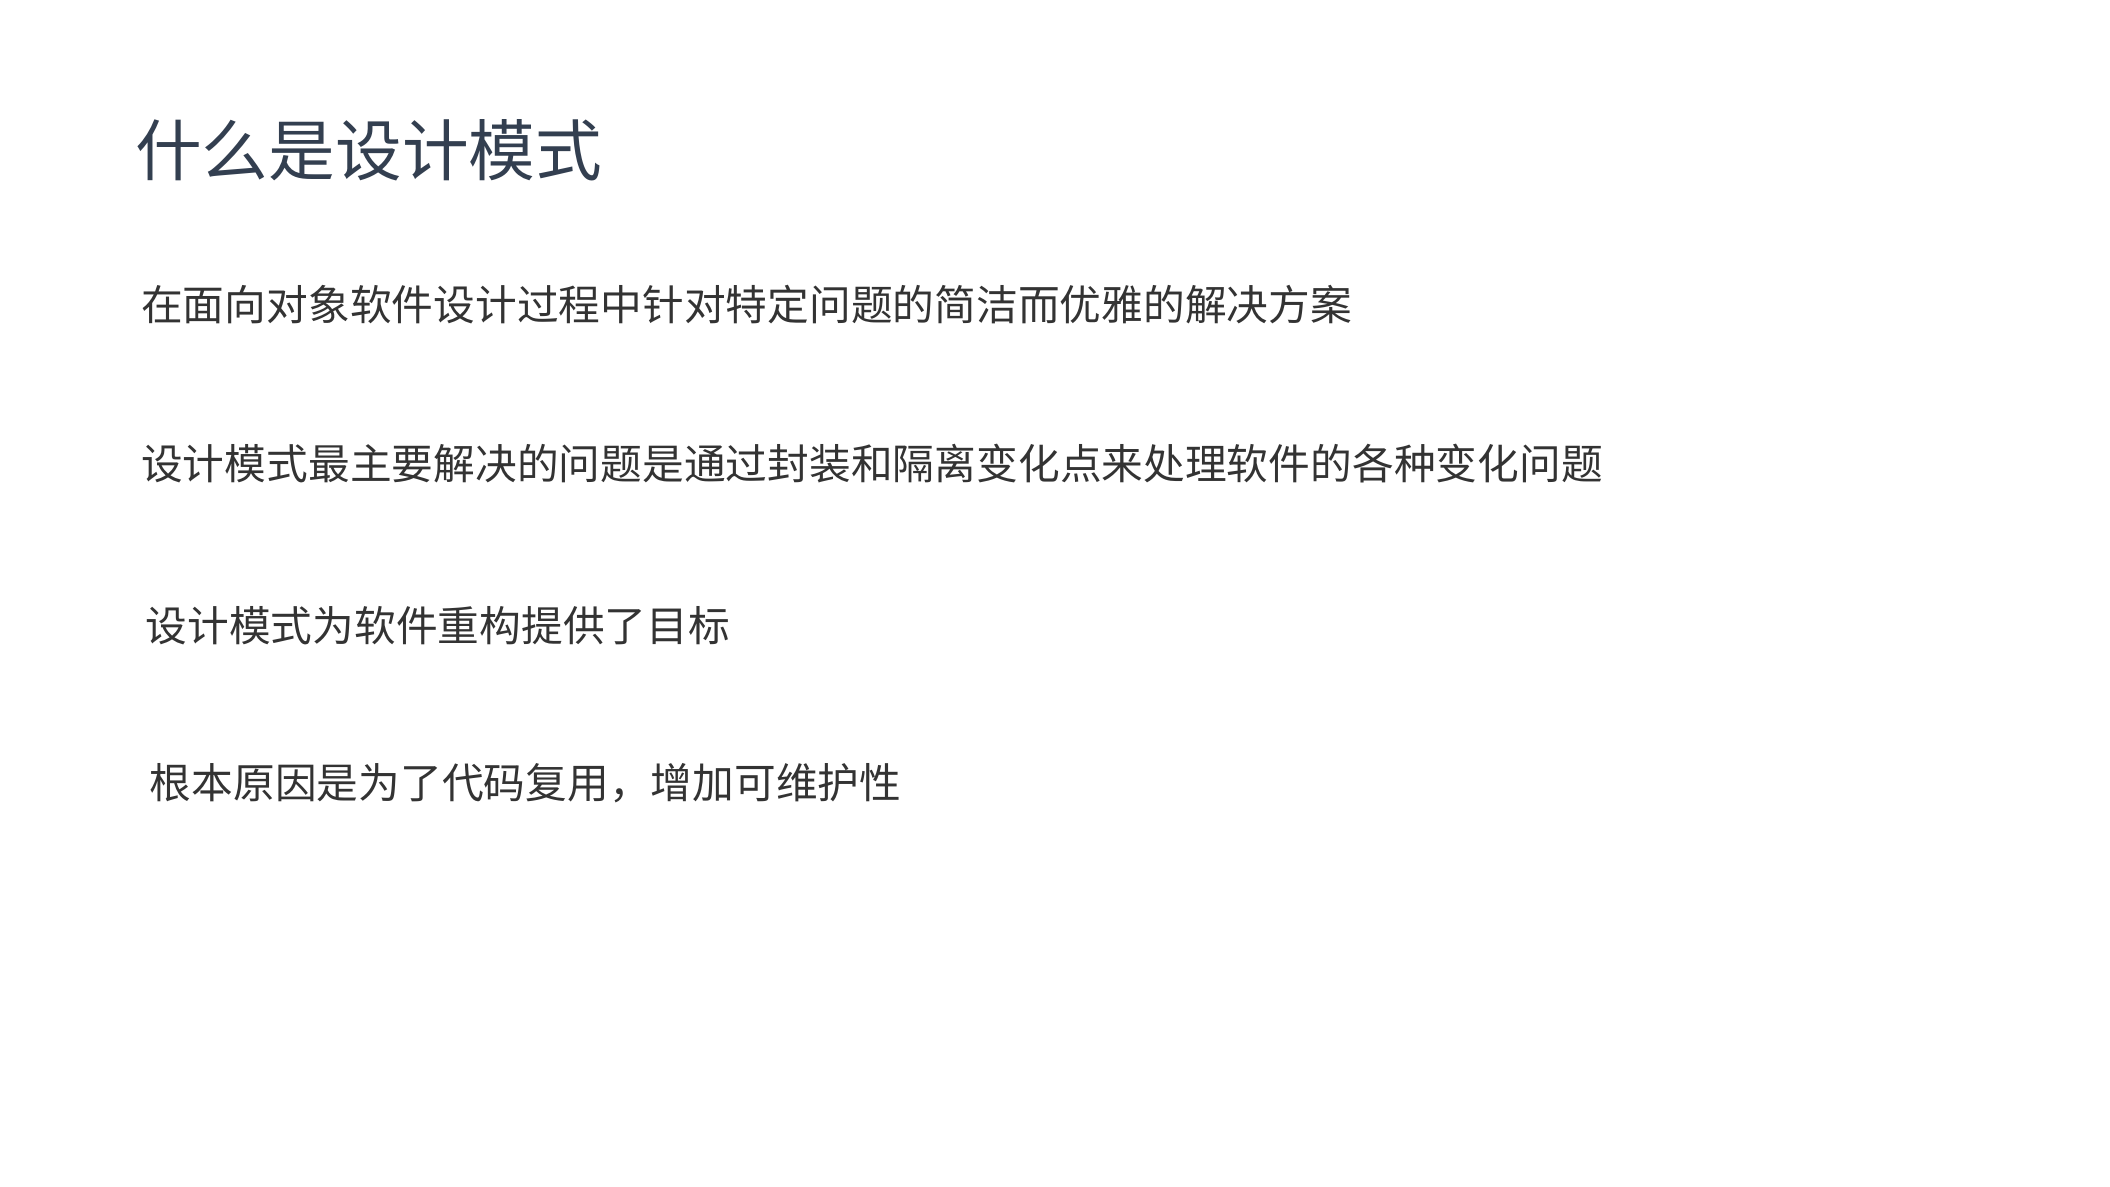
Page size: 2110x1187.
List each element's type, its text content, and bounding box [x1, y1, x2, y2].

text_box 在面向对象软件设计过程中针对特定问题的简洁而优雅的解决方案 [126, 270, 1475, 336]
text_box 设计模式最主要解决的问题是通过封装和隔离变化点来处理软件的各种变化问题 [126, 430, 1708, 495]
text_box 设计模式为软件重构提供了目标 [130, 592, 746, 658]
text_box 根本原因是为了代码复用，增加可维护性 [134, 749, 917, 815]
text_box 什么是设计模式 [135, 108, 783, 189]
